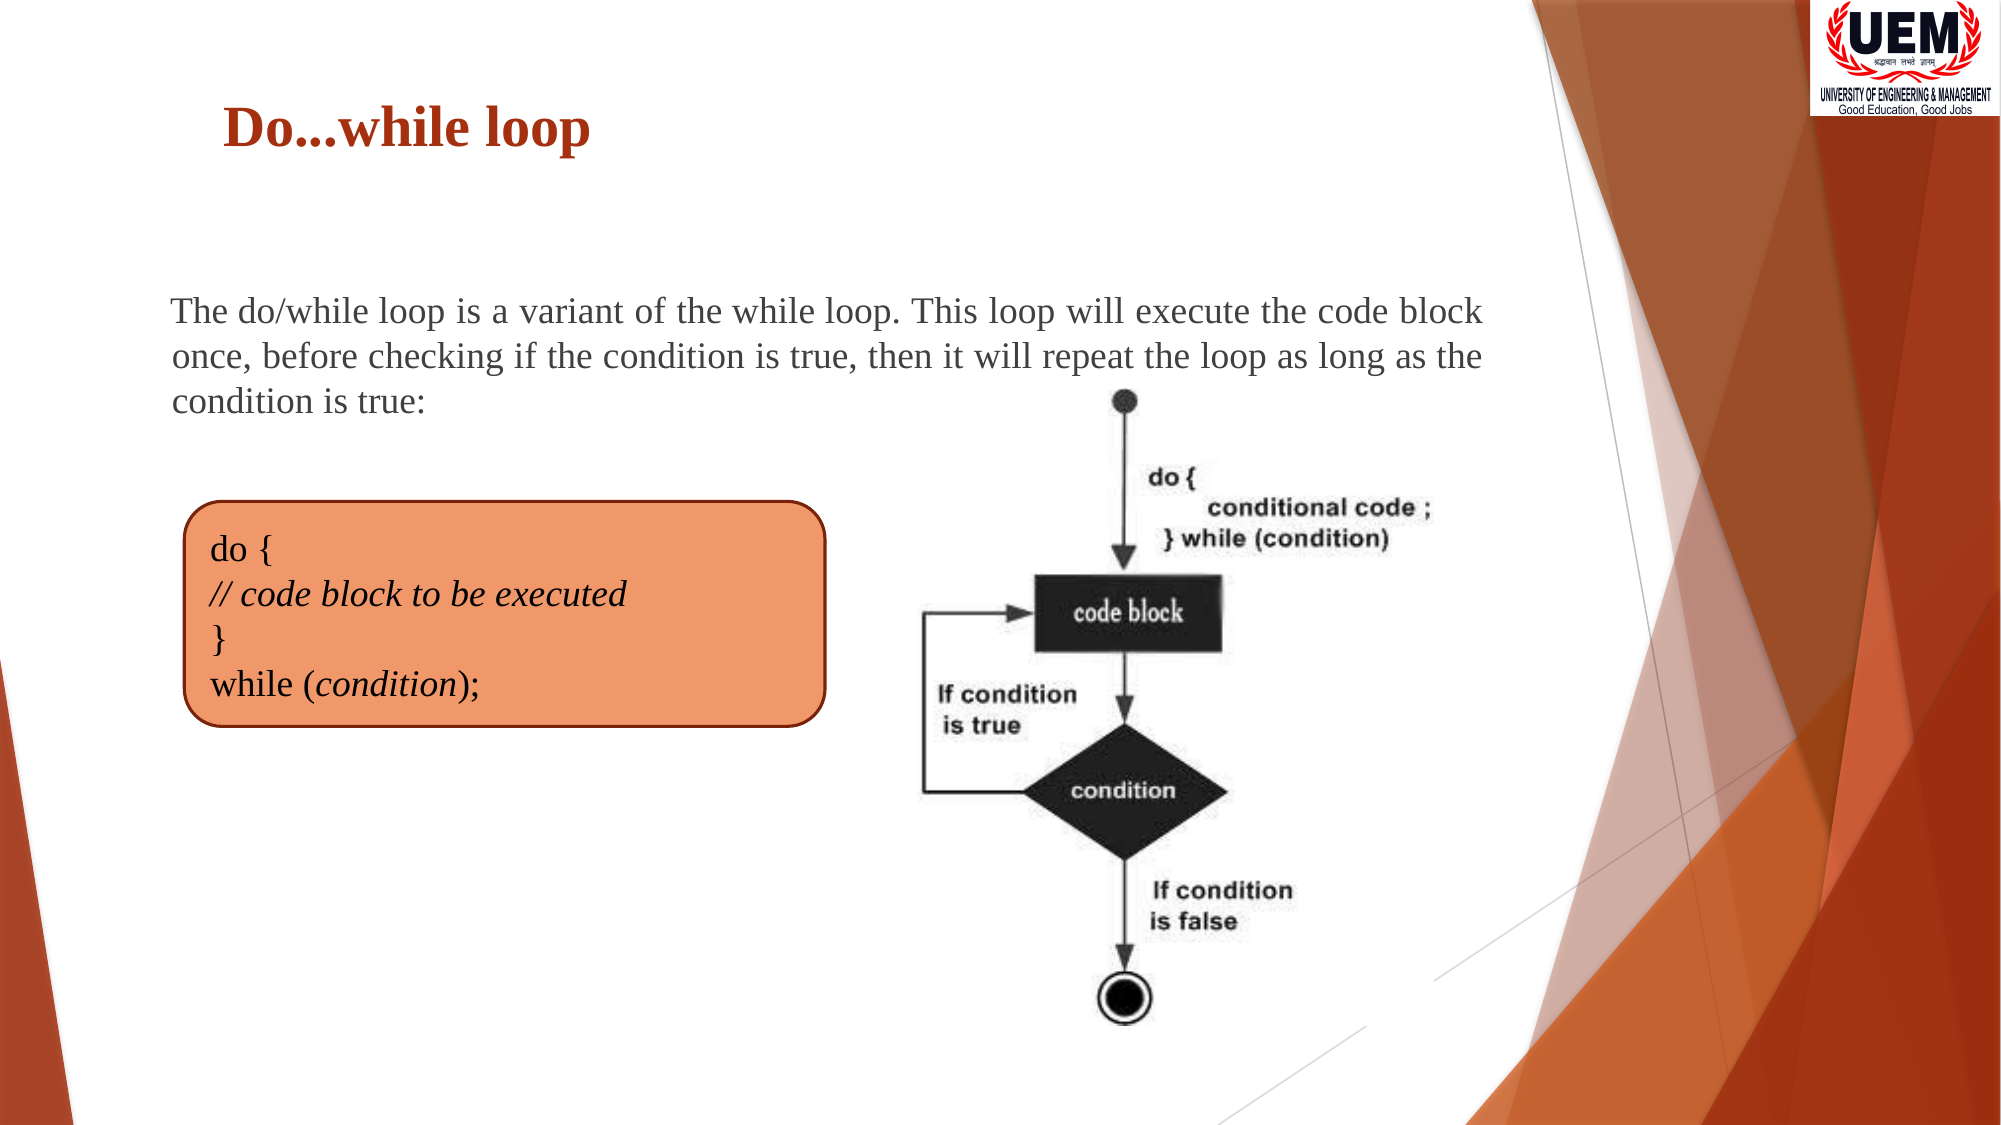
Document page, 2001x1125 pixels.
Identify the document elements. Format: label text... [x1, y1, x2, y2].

title Do...while loop [208, 80, 1619, 149]
text_box do { // code block to be executed } while (condition); [182, 499, 827, 728]
picture [1809, 0, 2000, 117]
picture [886, 387, 1435, 1026]
list The do/while loop is a variant of the while loop. This loop will execute the code block once, before checking if the condition is true, then it will repeat the loop as long as the condition is true: [100, 278, 1500, 1078]
